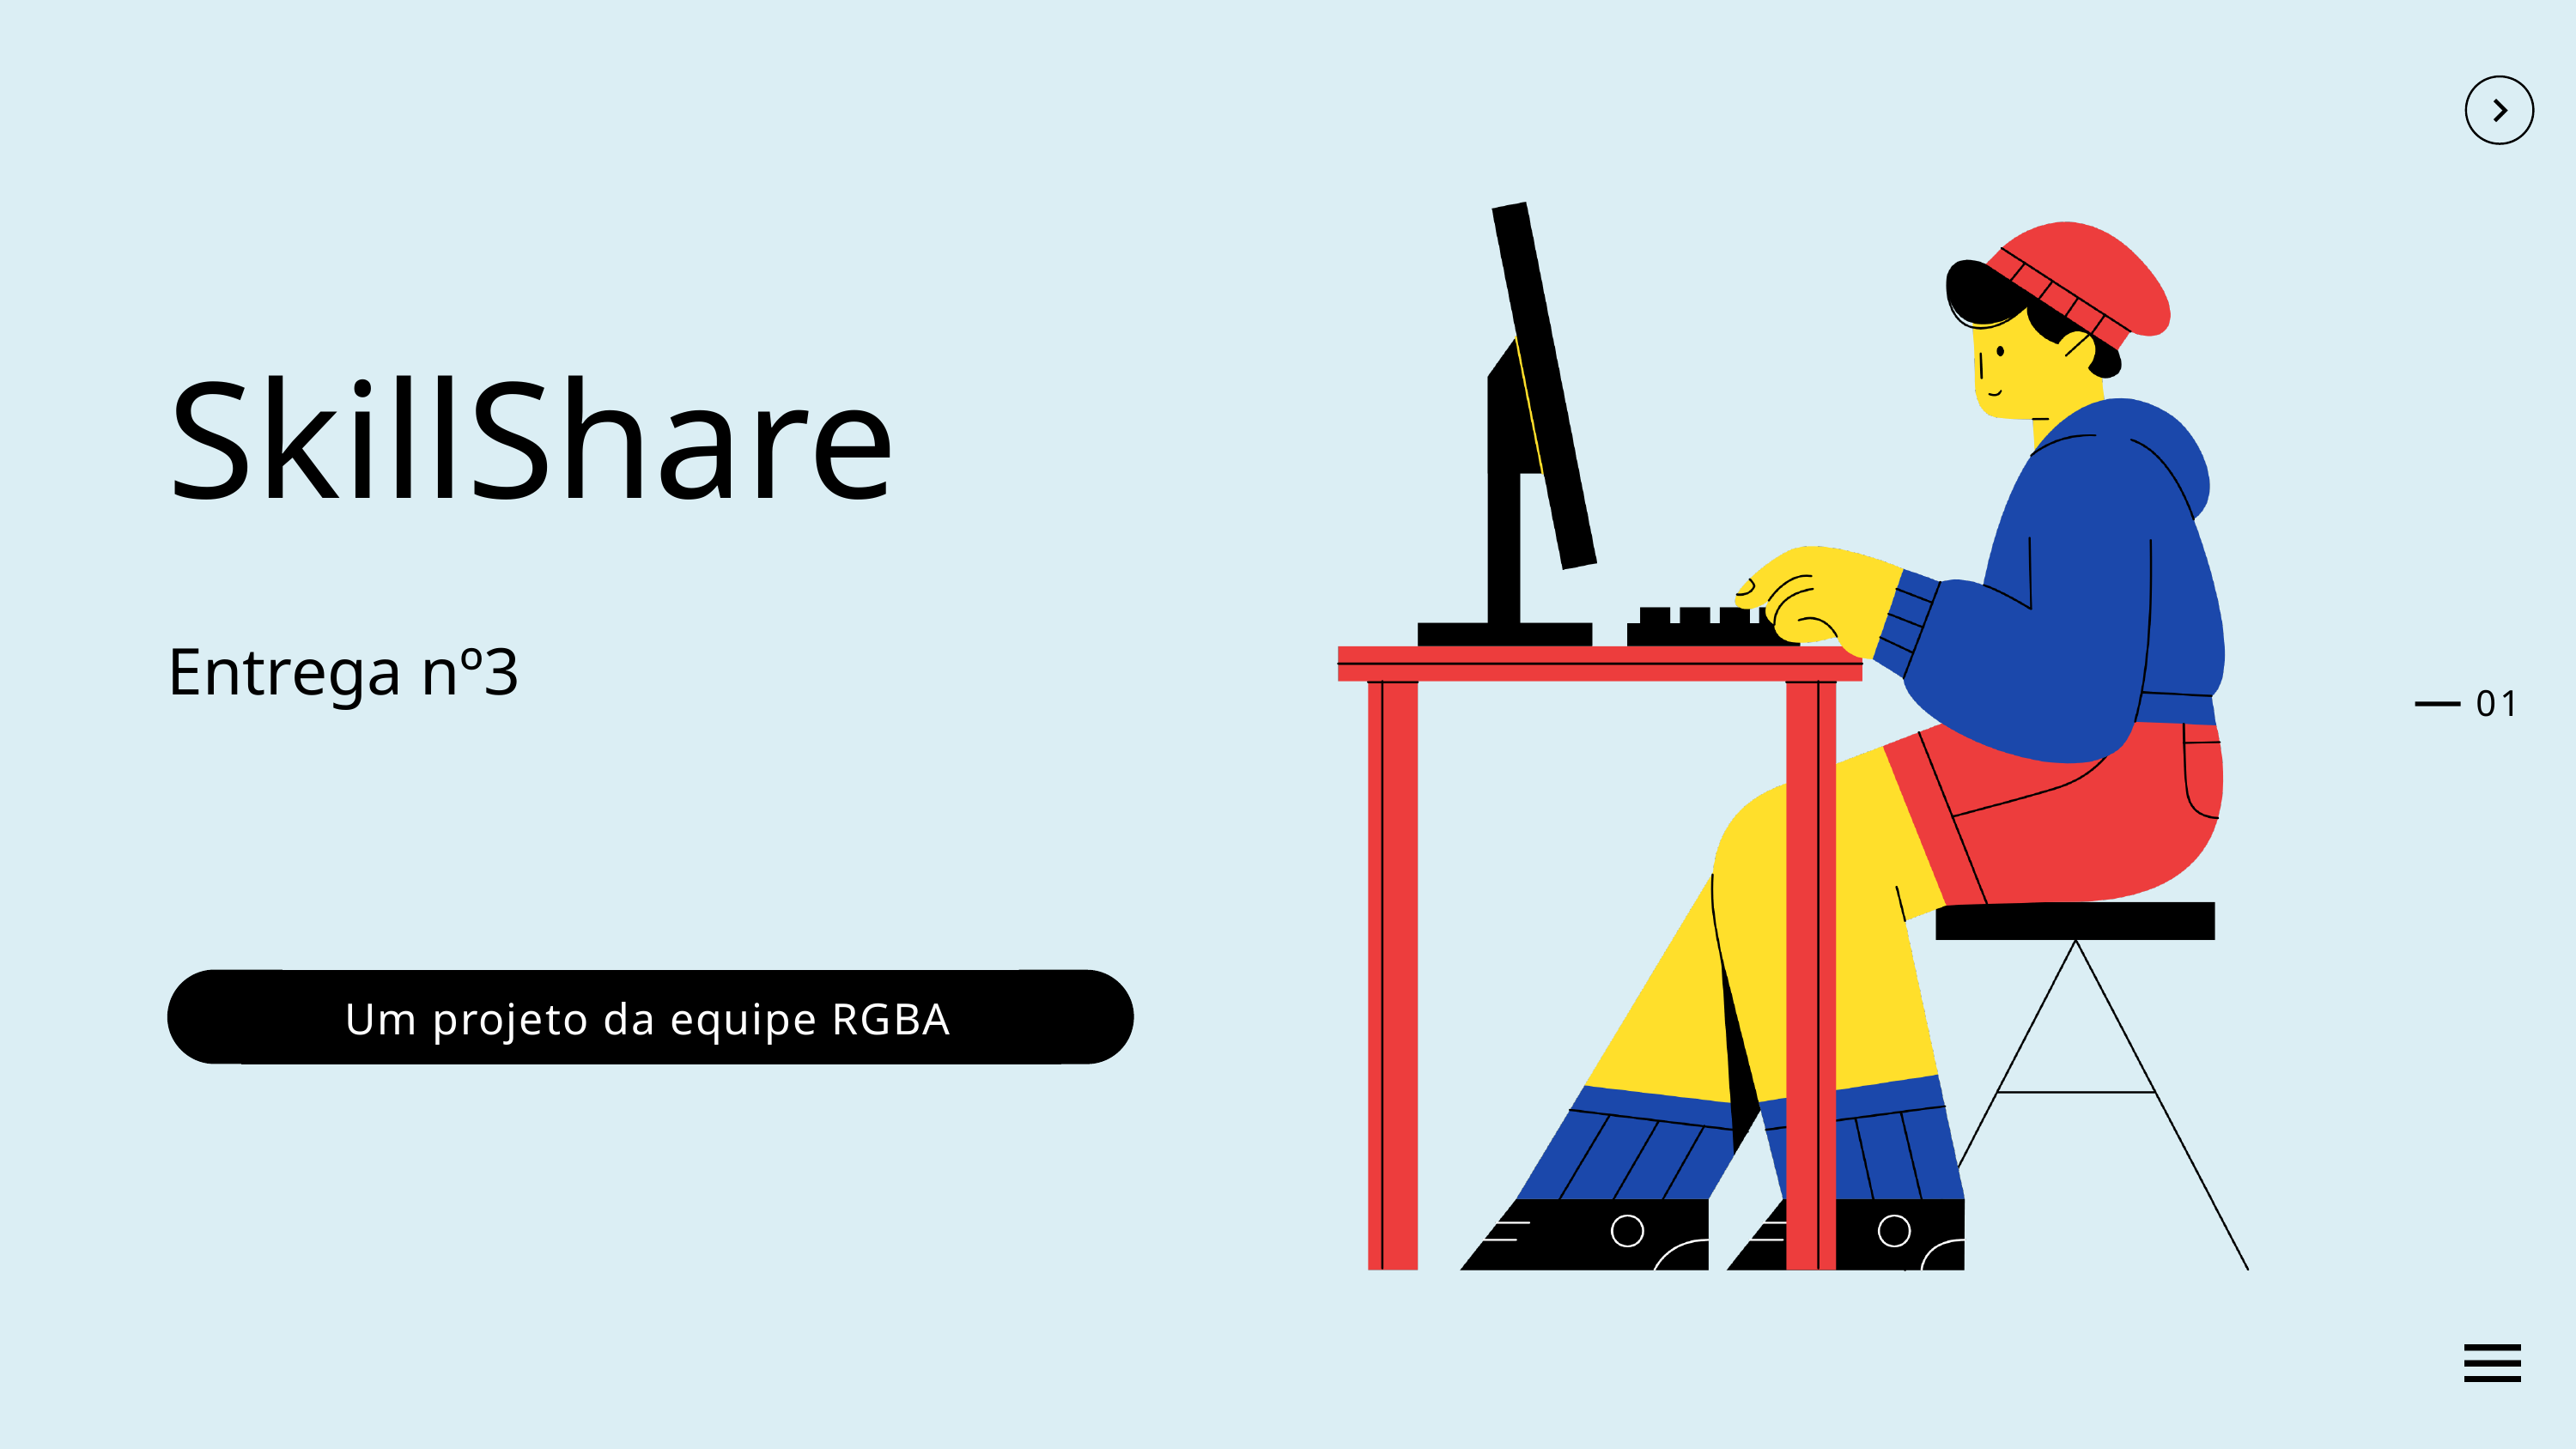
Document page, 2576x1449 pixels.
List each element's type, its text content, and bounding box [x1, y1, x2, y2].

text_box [2415, 682, 2521, 724]
text_box SkillShare Entrega nº3 [167, 353, 1175, 708]
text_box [167, 969, 1134, 1064]
picture [1337, 177, 2291, 1271]
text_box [2464, 75, 2535, 145]
picture [2464, 1344, 2521, 1383]
